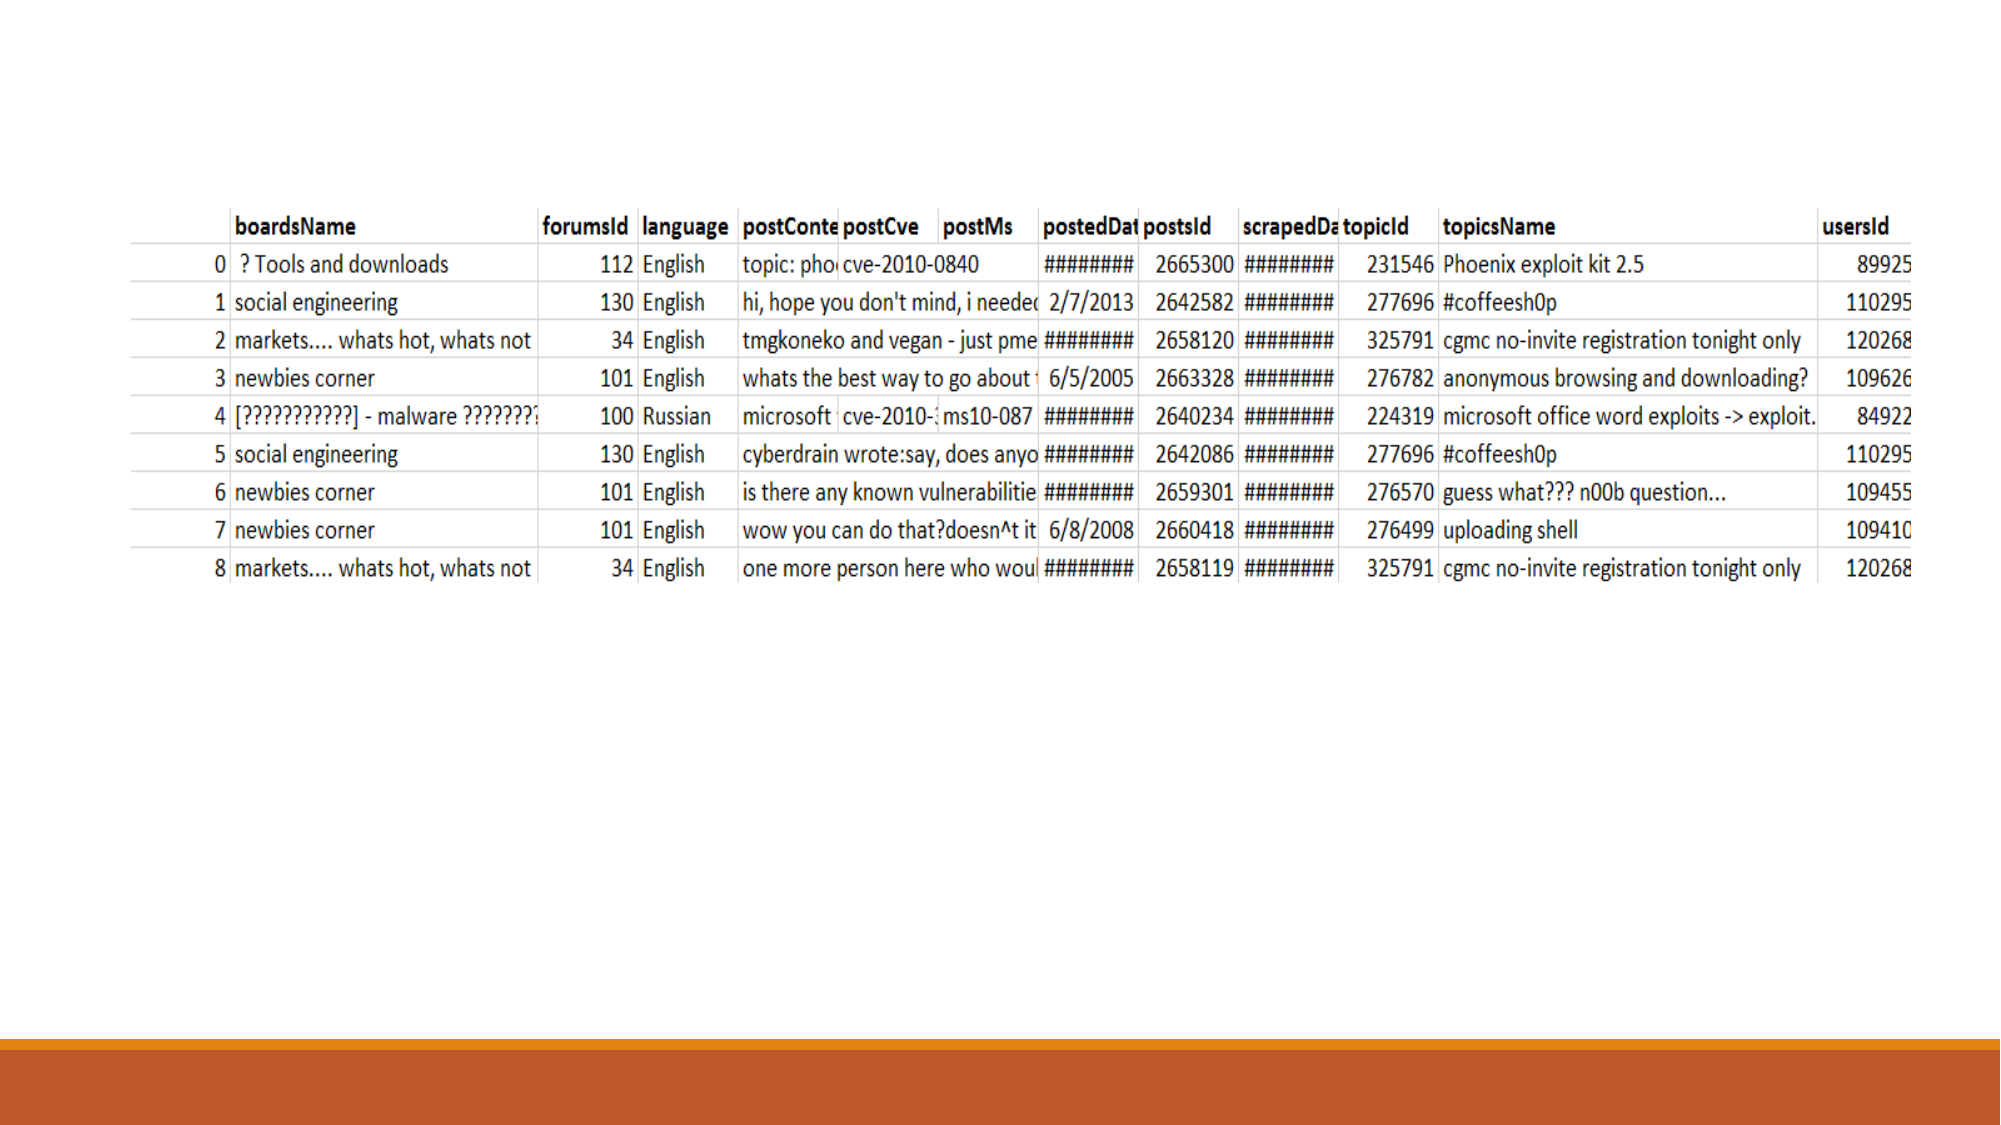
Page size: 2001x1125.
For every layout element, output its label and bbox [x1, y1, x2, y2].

picture [131, 208, 1912, 584]
